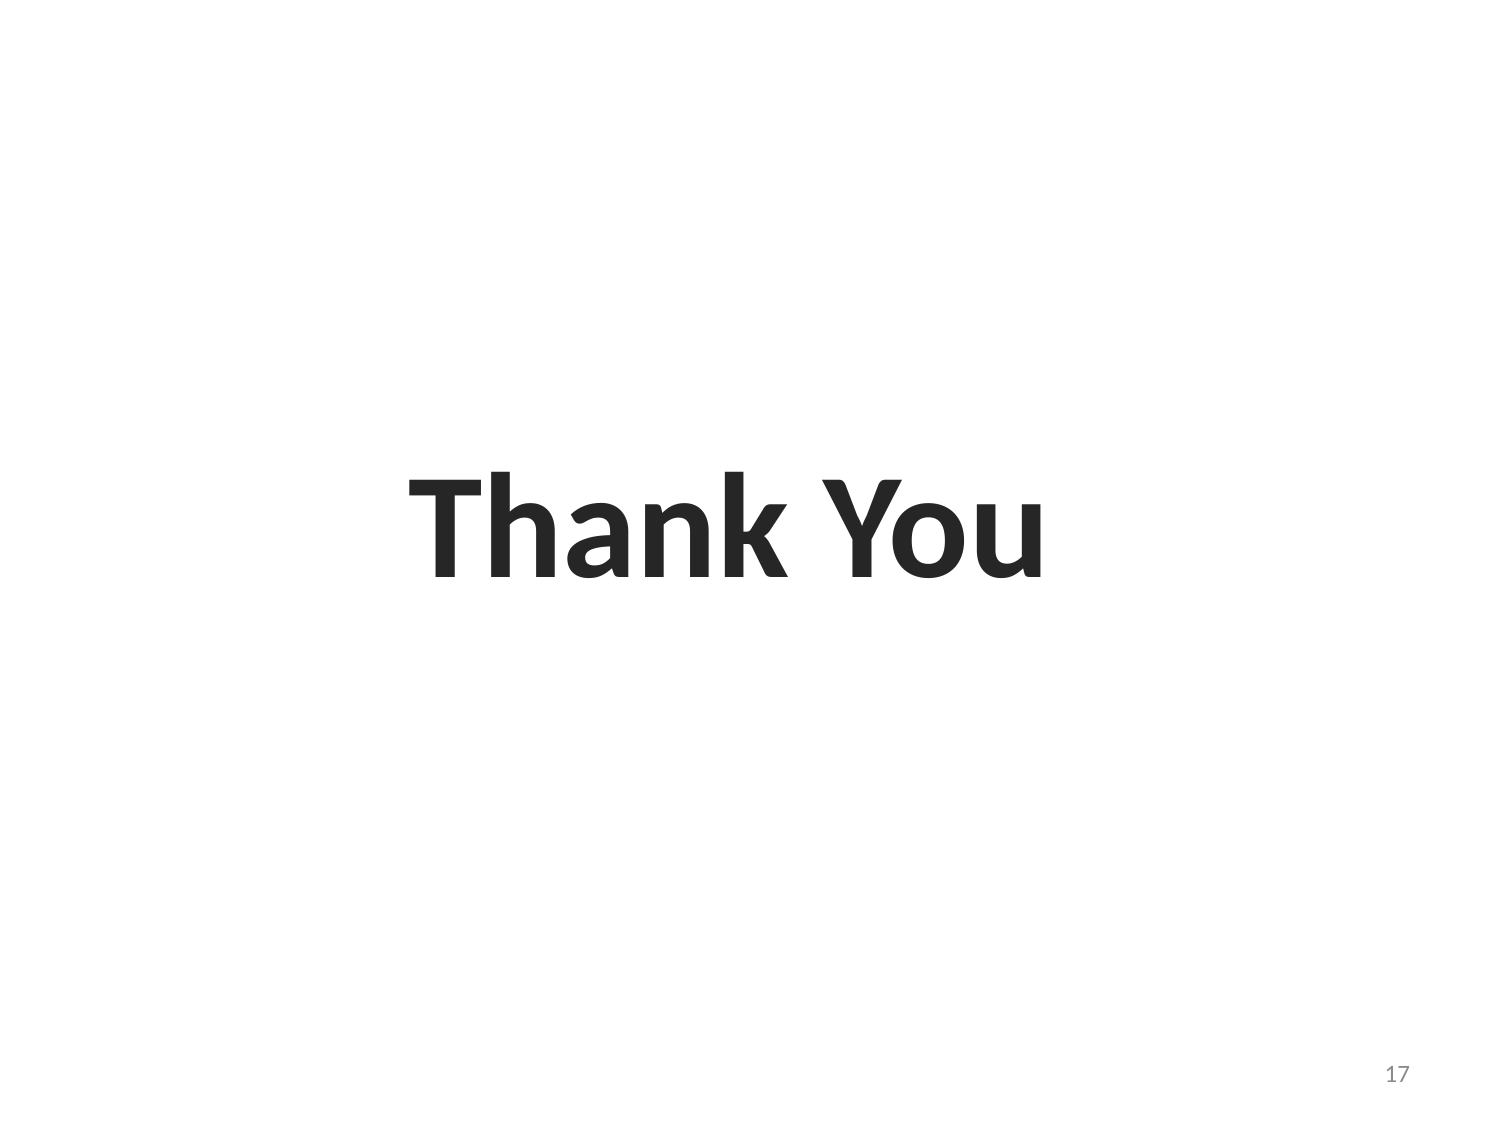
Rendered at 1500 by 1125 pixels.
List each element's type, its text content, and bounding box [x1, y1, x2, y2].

slide_number 17 [1074, 1042, 1425, 1103]
text_box Thank You [154, 420, 1305, 616]
